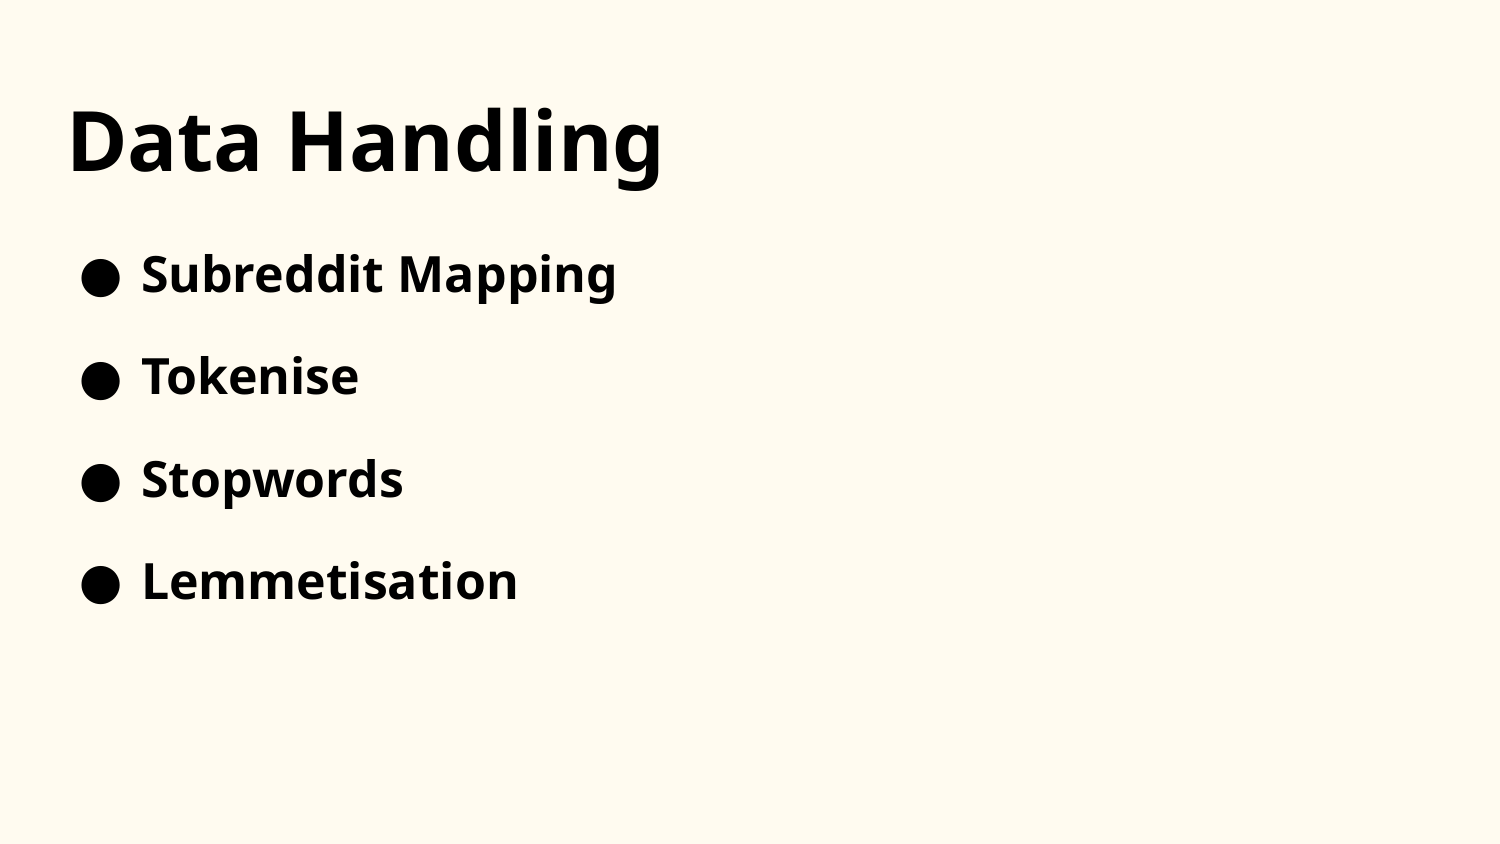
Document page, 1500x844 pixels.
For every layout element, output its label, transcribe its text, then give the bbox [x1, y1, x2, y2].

list Subreddit Mapping Tokenise Stopwords Lemmetisation [51, 218, 1449, 776]
title Data Handling [51, 72, 1449, 174]
